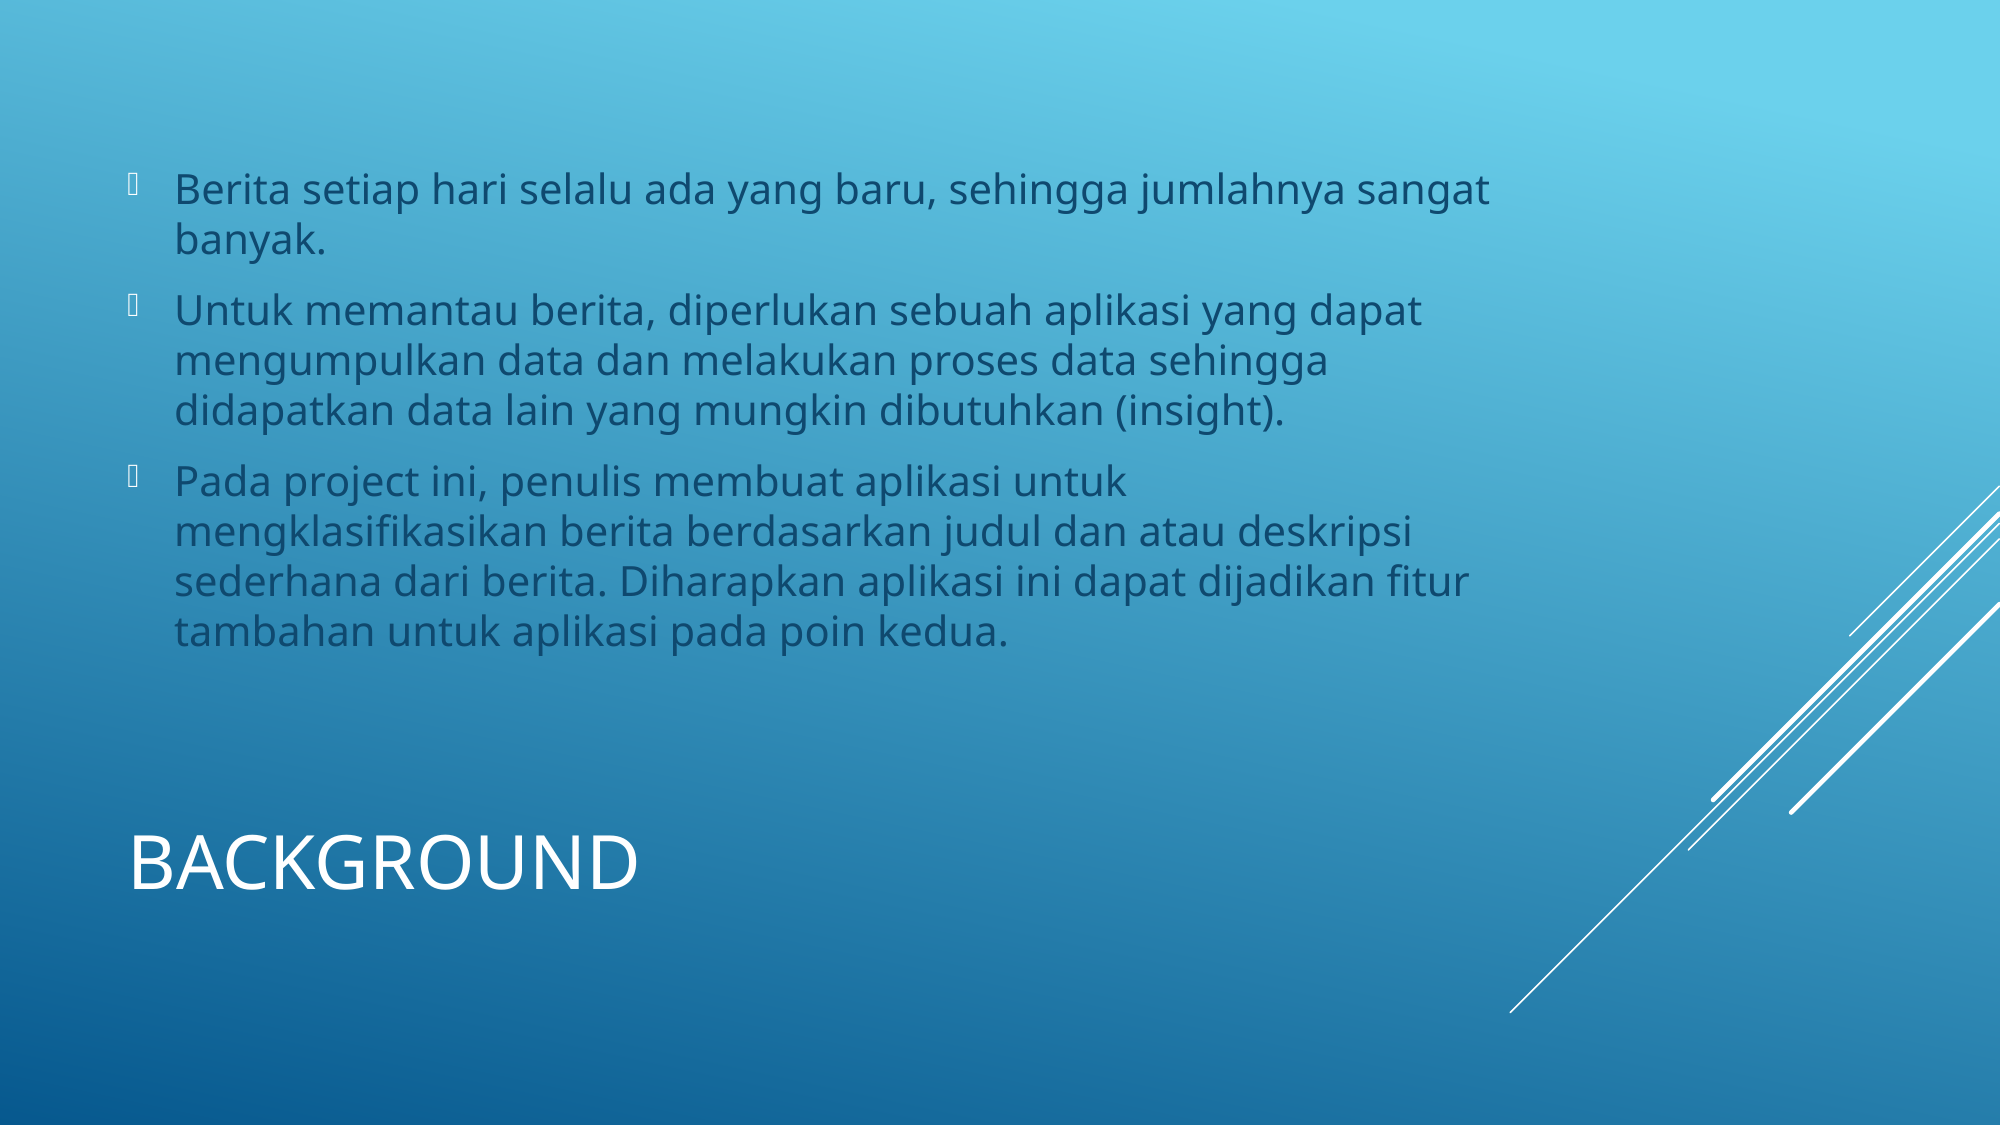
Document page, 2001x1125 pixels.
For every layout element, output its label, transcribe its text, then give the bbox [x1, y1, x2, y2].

title background [112, 736, 1513, 984]
list Berita setiap hari selalu ada yang baru, sehingga jumlahnya sangat banyak. Untuk memantau berita, diperlukan sebuah aplikasi yang dapat mengumpulkan data dan melakukan proses data sehingga didapatkan data lain yang mungkin dibutuhkan (insight). Pada project ini, penulis membuat aplikasi untuk mengklasifikasikan berita berdasarkan judul dan atau deskripsi sederhana dari berita. Diharapkan aplikasi ini dapat dijadikan fitur tambahan untuk aplikasi pada poin kedua. [112, 112, 1513, 706]
